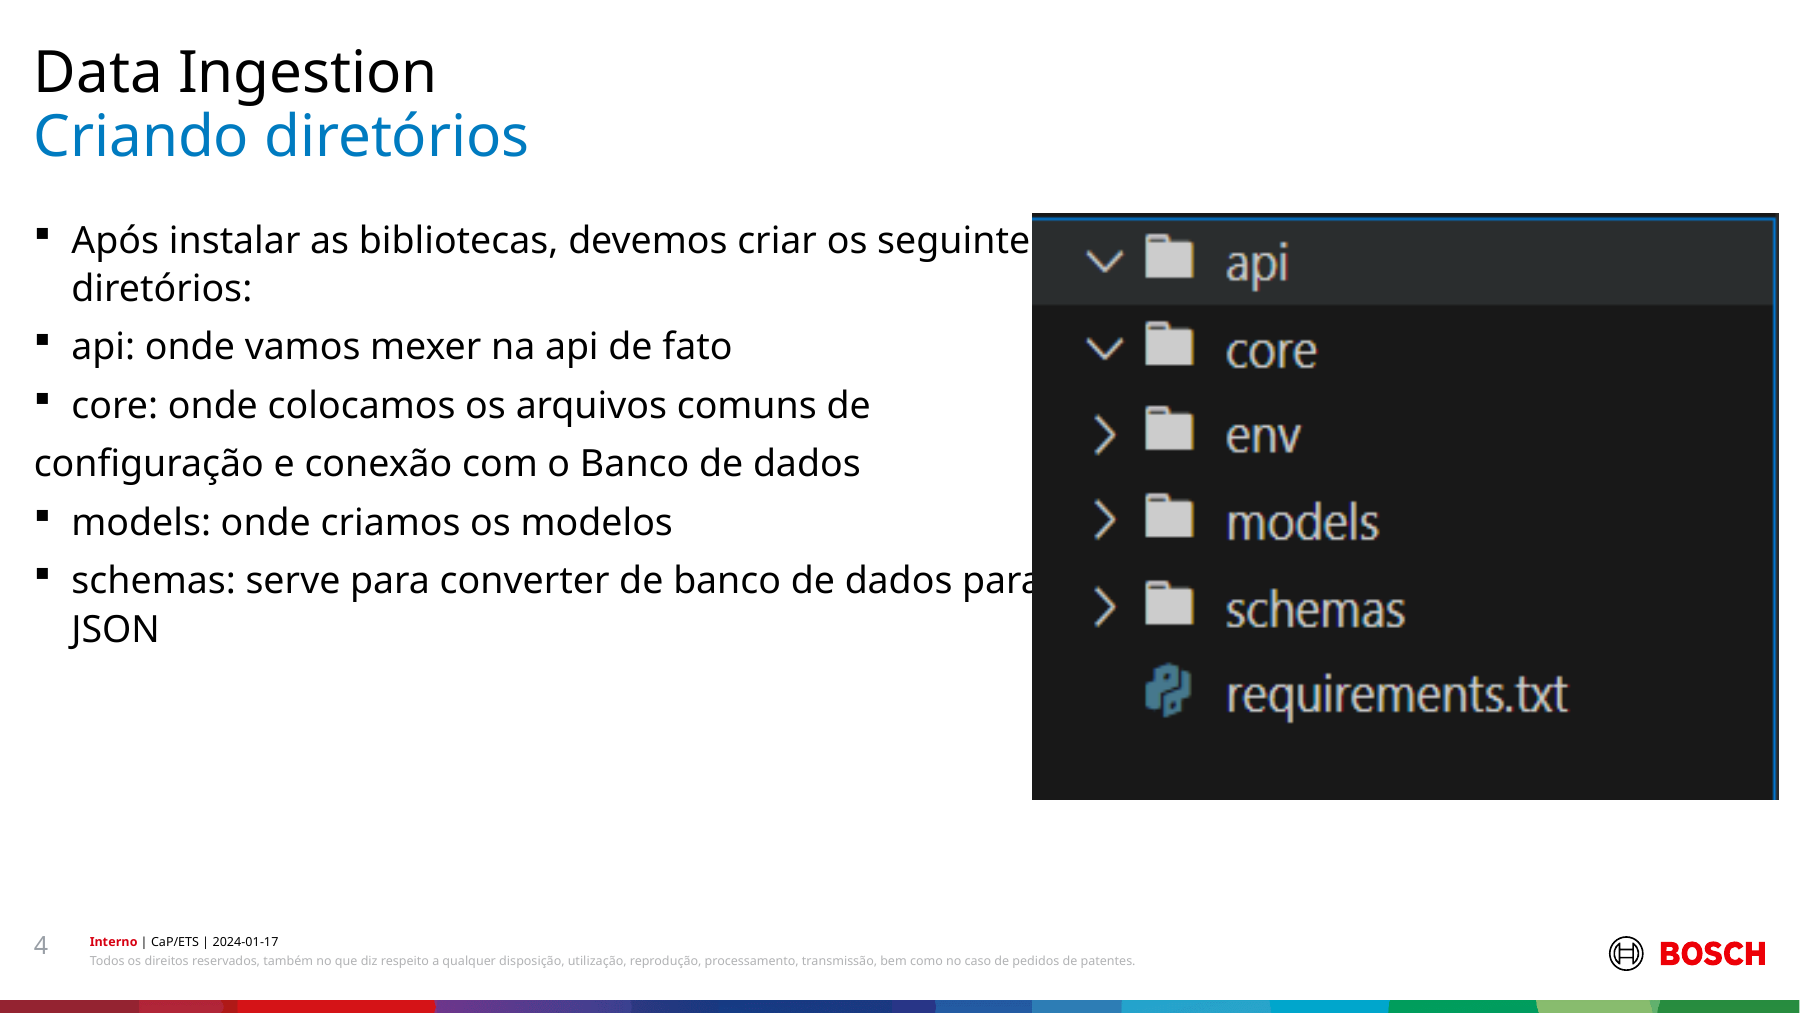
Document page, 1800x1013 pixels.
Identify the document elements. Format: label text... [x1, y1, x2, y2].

title Criando diretórios [33, 107, 1766, 171]
slide_number 4 [33, 929, 81, 997]
picture [0, 1000, 1270, 1013]
list Data Ingestion [33, 42, 1766, 107]
picture [1032, 213, 1779, 800]
picture [1388, 1000, 1800, 1013]
list Após instalar as bibliotecas, devemos criar os seguintes diretórios: api: onde vamos mexer na api de fato core: onde colocamos os arquivos comuns de configuração e conexão com o Banco de dados models: onde criamos os modelos schemas: serve para converter de banco de dados para JSON [33, 212, 1097, 909]
